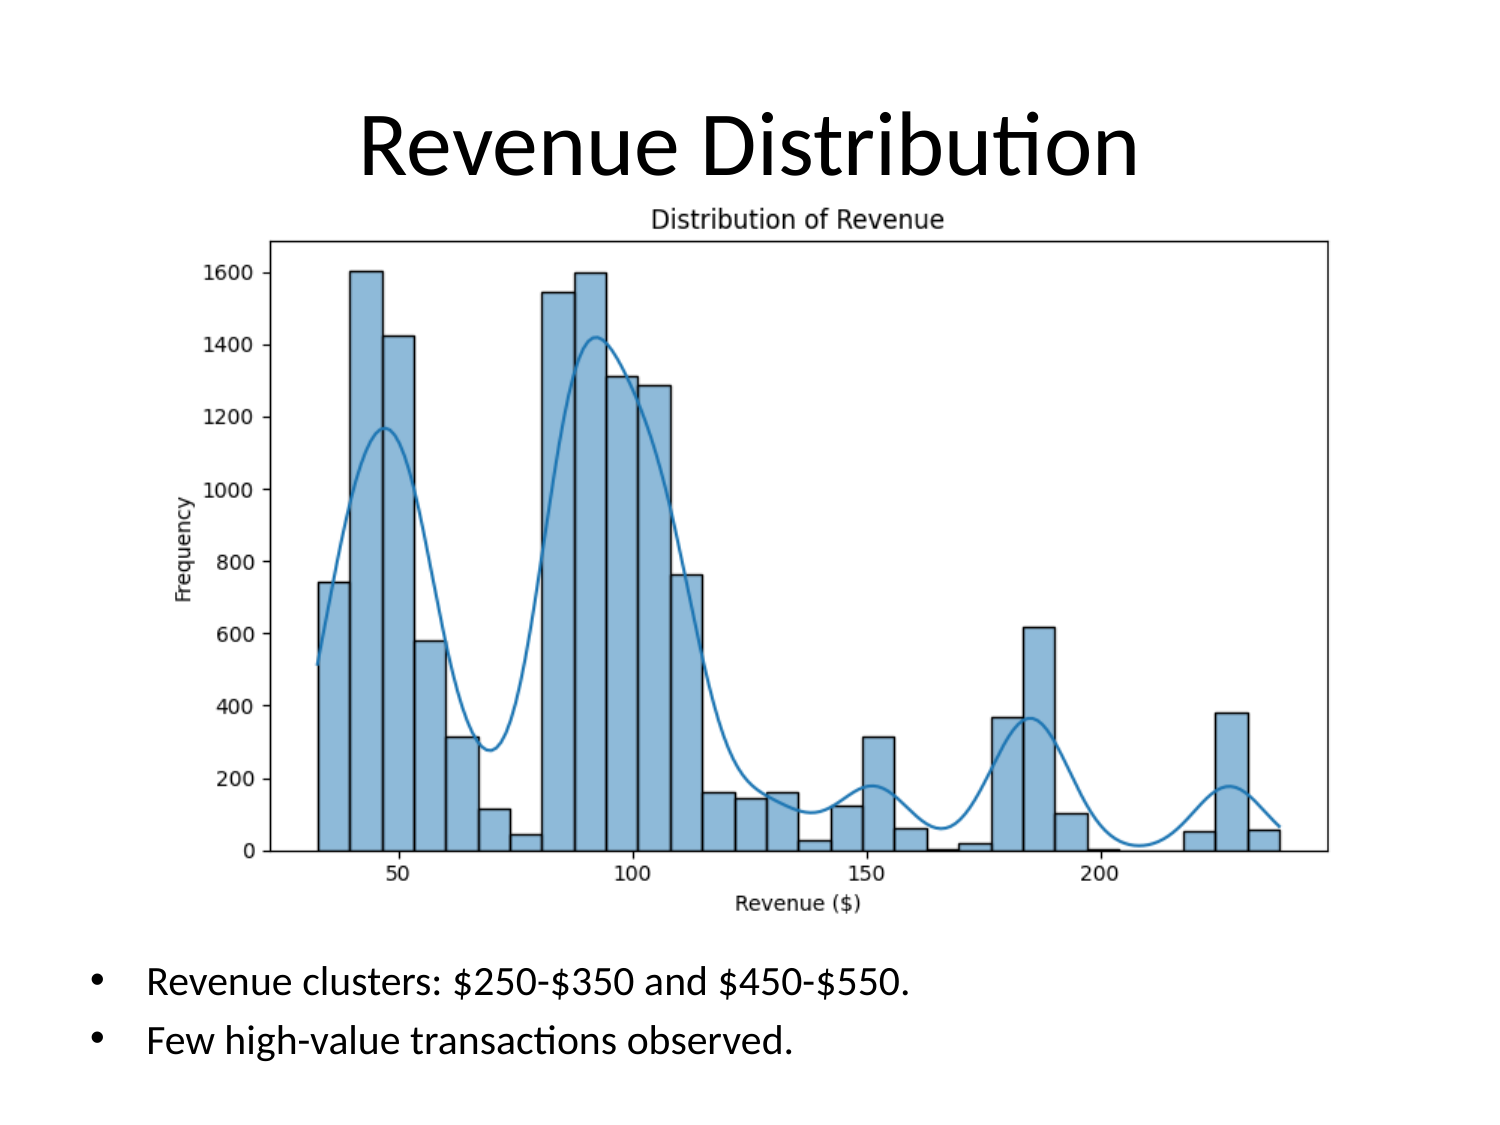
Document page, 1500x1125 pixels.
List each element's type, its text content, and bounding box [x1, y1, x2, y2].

picture [149, 187, 1351, 938]
list Revenue clusters: $250-$350 and $450-$550. Few high-value transactions observed. [75, 946, 1425, 1080]
title Revenue Distribution [75, 45, 1425, 233]
